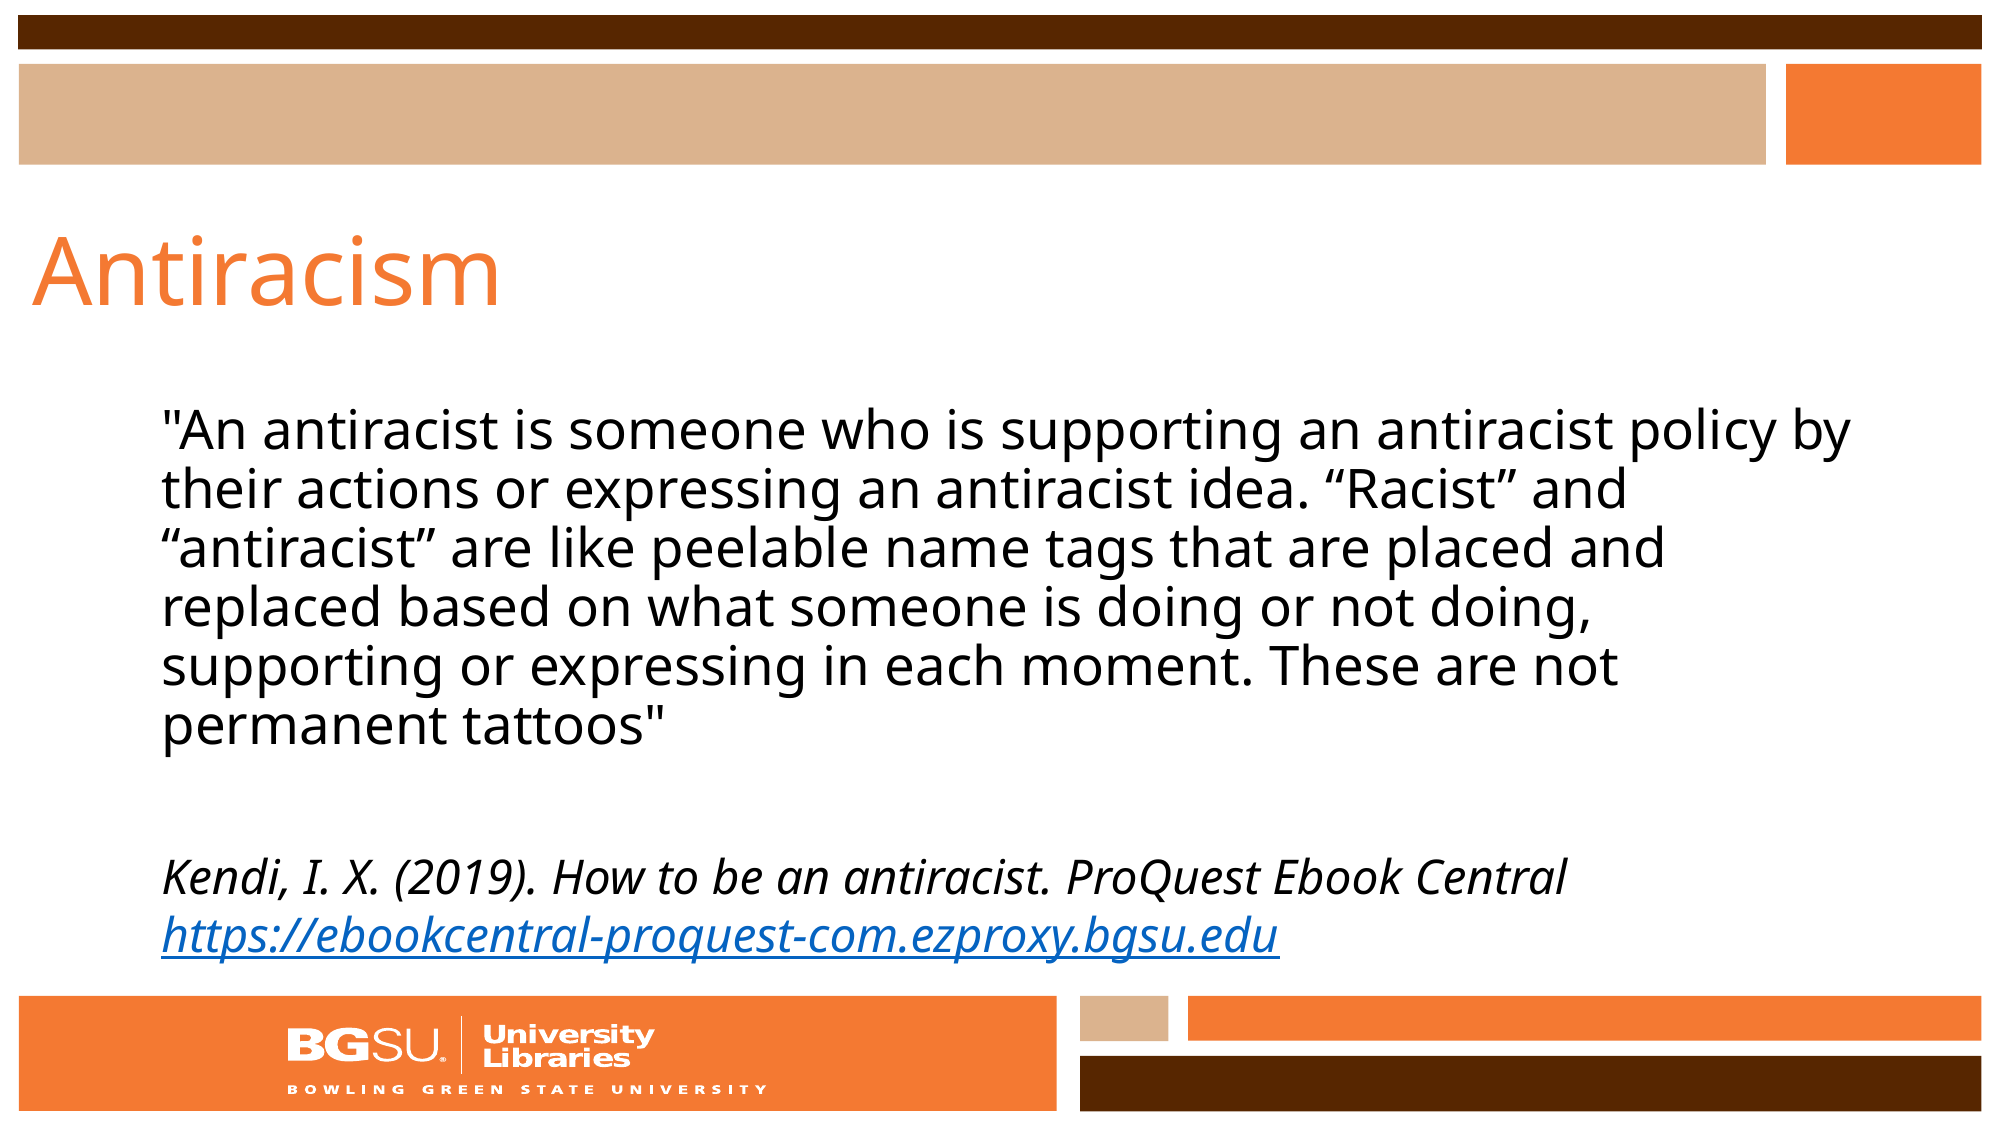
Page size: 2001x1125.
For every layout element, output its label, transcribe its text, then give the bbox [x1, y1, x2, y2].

list "An antiracist is someone who is supporting an antiracist policy by their actions or expressing an antiracist idea. “Racist” and “antiracist” are like peelable name tags that are placed and replaced based on what someone is doing or not doing, supporting or expressing in each moment. These are not permanent tattoos" Kendi, I. X. (2019). How to be an antiracist. ProQuest Ebook Central https://ebookcentral-proquest-com.ezproxy.bgsu.edu [146, 394, 1876, 973]
title Antiracism [17, 175, 1876, 349]
